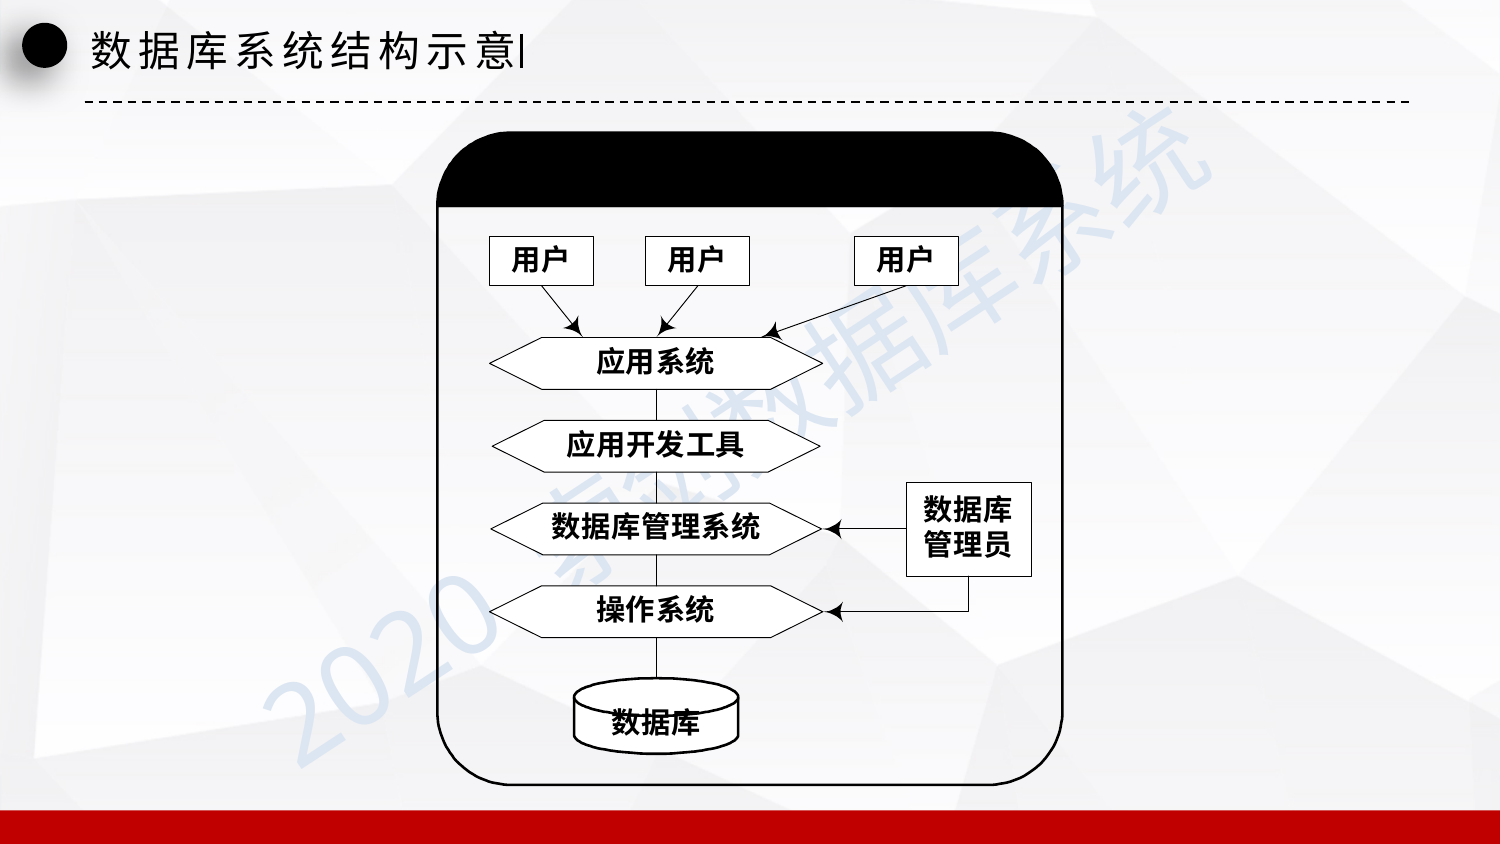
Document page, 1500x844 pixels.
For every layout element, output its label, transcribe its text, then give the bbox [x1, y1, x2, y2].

picture [0, 0, 1500, 808]
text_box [431, 126, 1069, 791]
text_box [20, 20, 70, 70]
text_box 数据库系统结构示意 [75, 16, 532, 82]
text_box [0, 808, 1500, 844]
